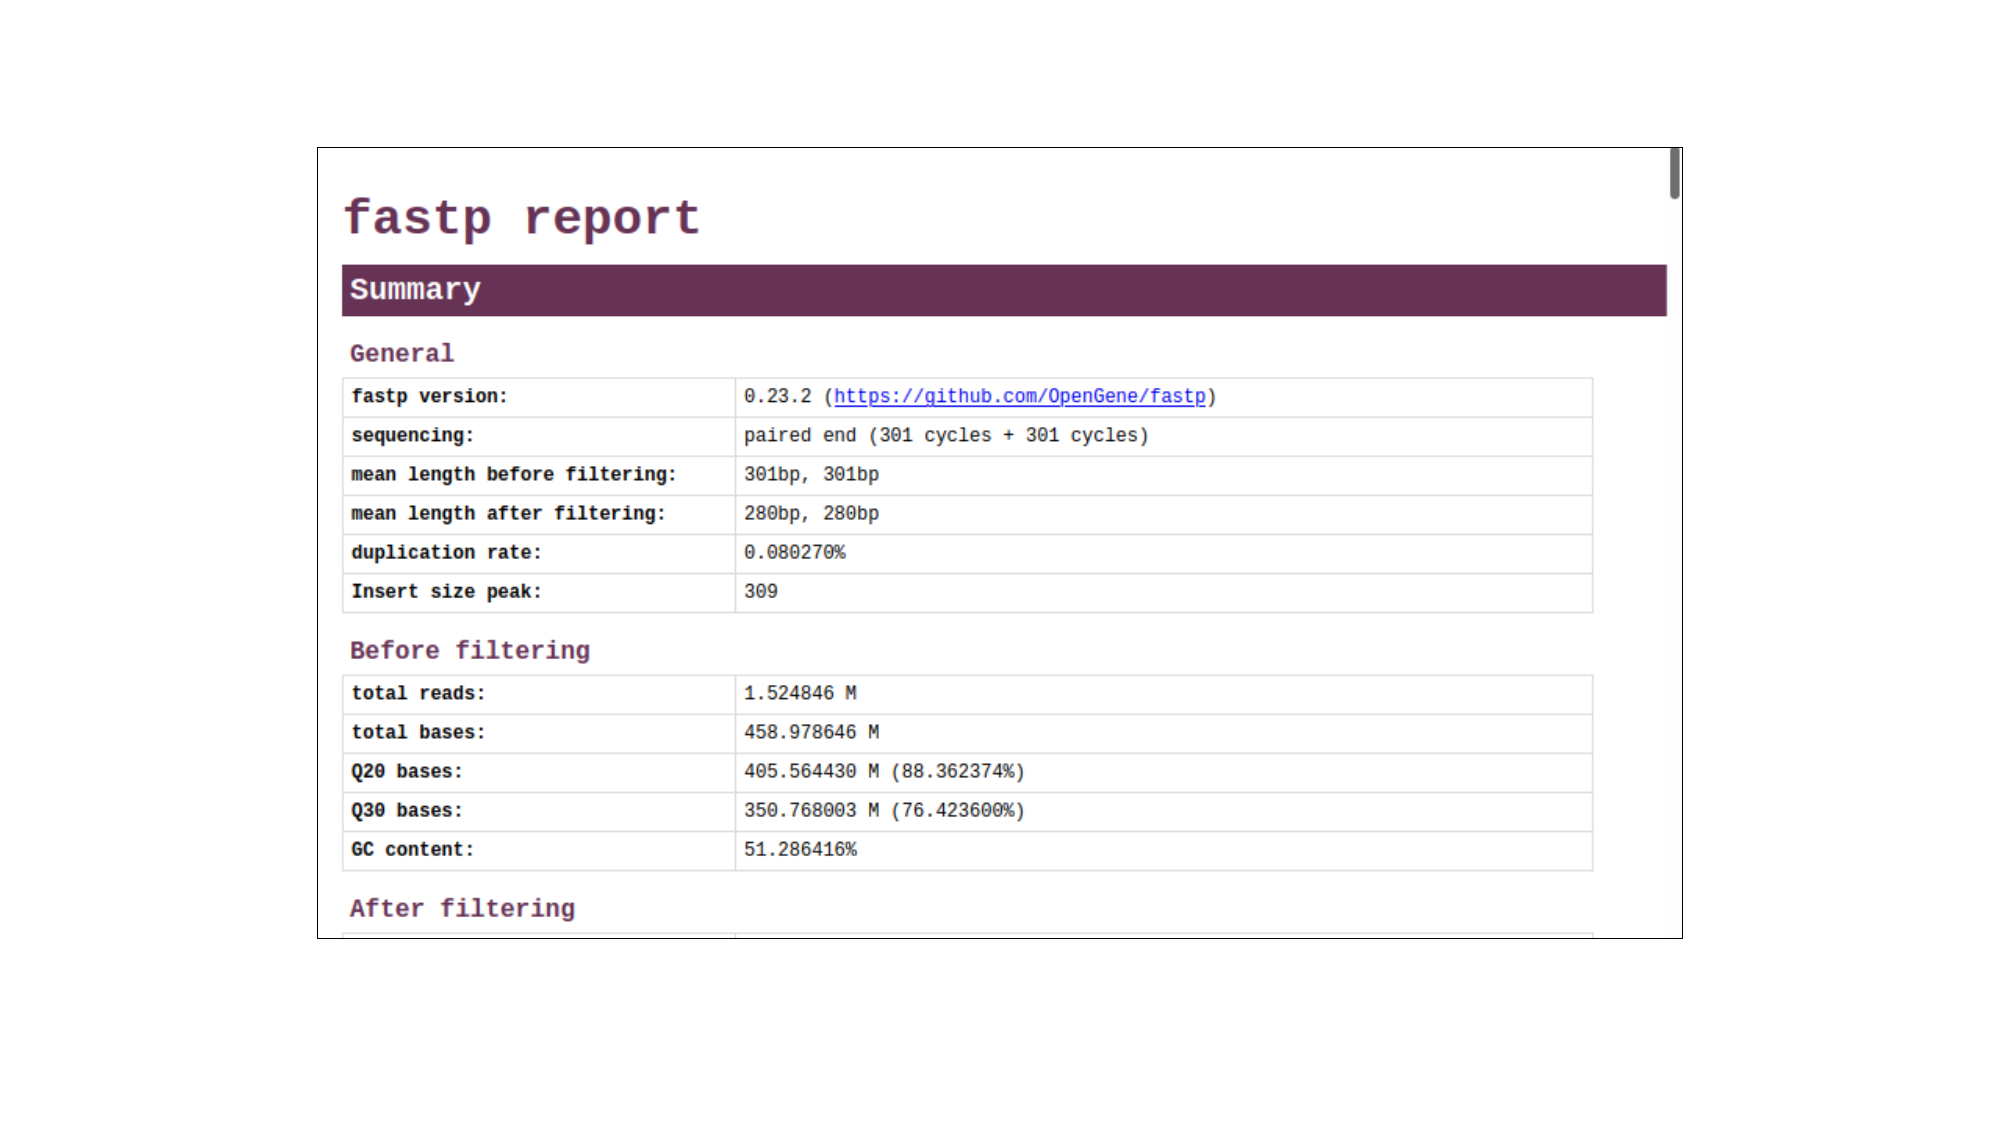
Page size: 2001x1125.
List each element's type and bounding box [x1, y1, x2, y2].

picture [317, 147, 1683, 939]
